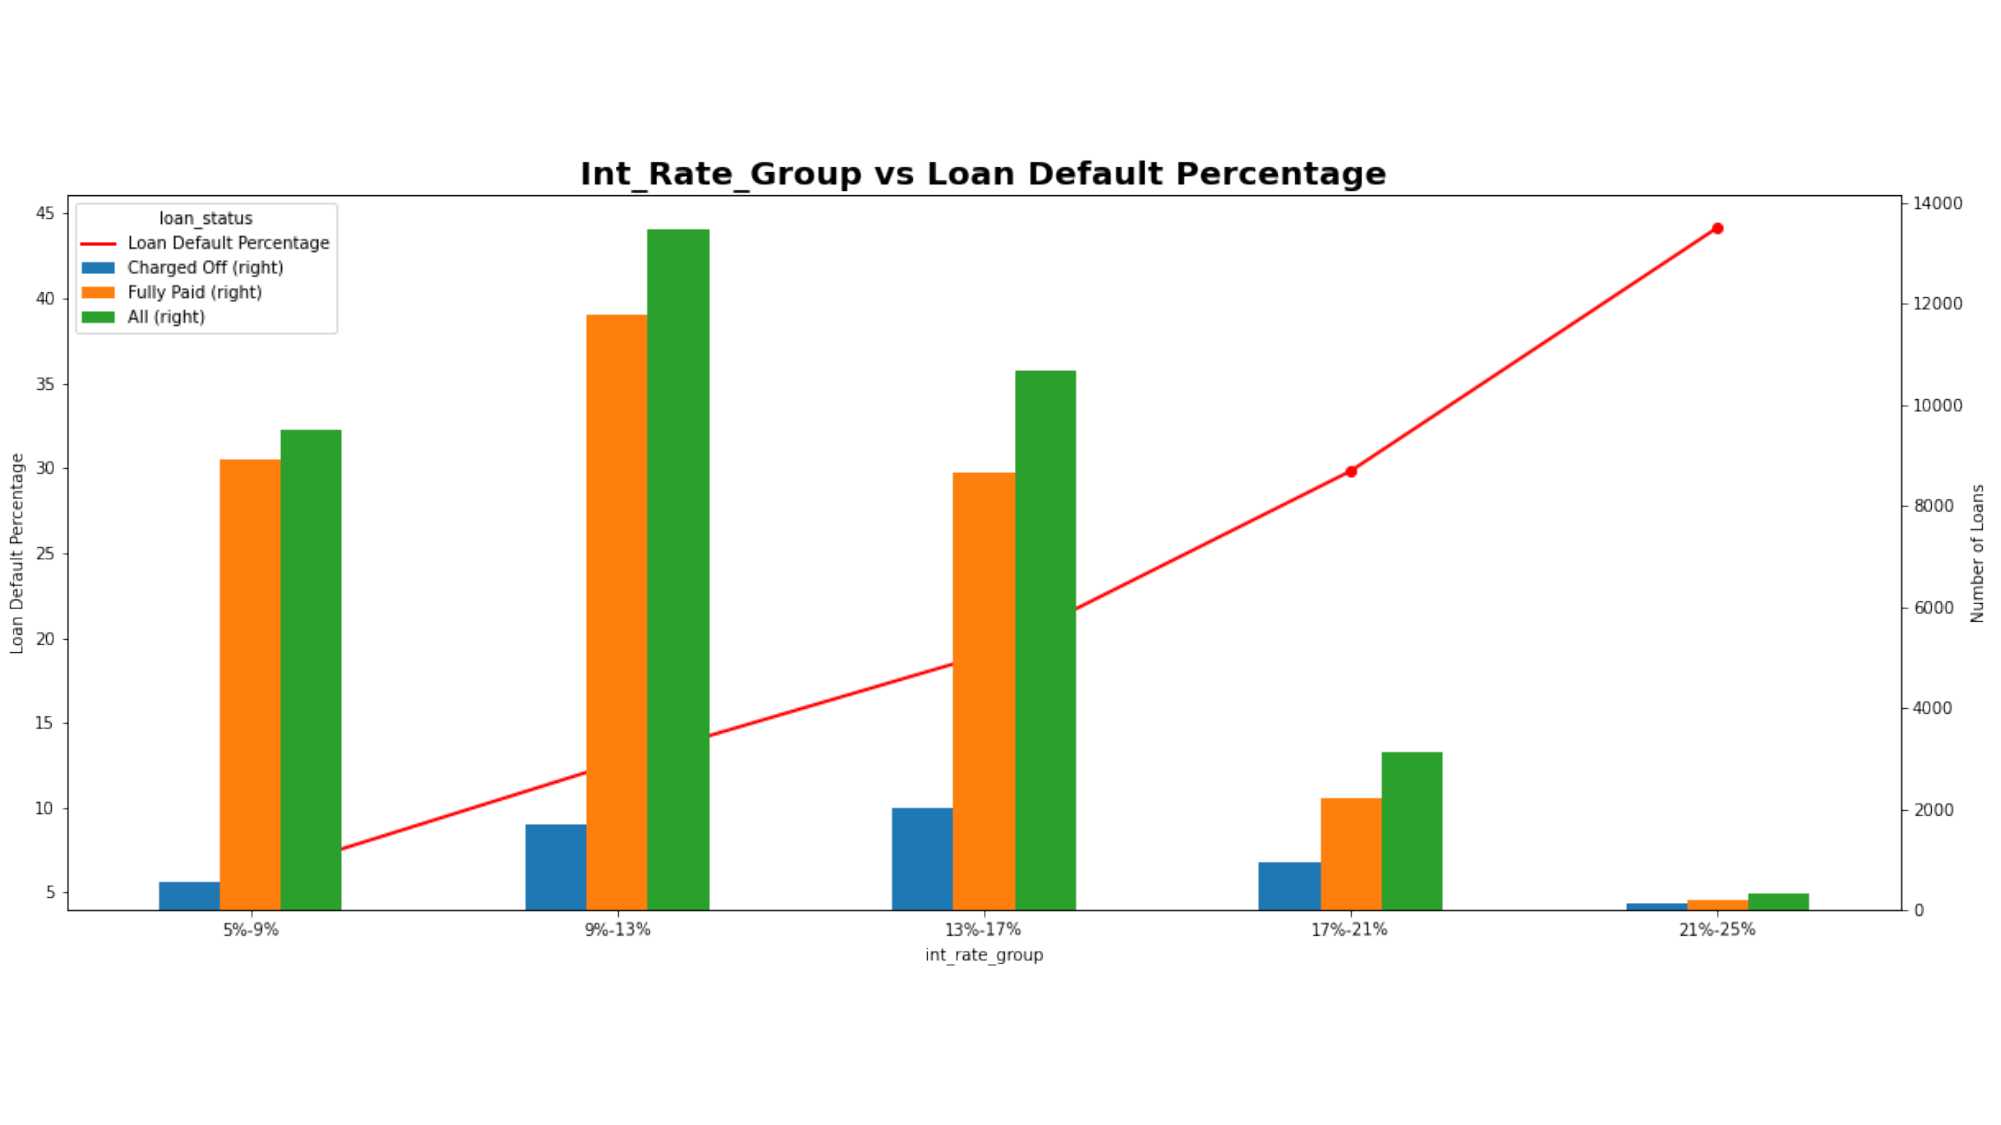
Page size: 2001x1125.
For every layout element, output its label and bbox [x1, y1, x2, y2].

picture [0, 149, 2000, 976]
